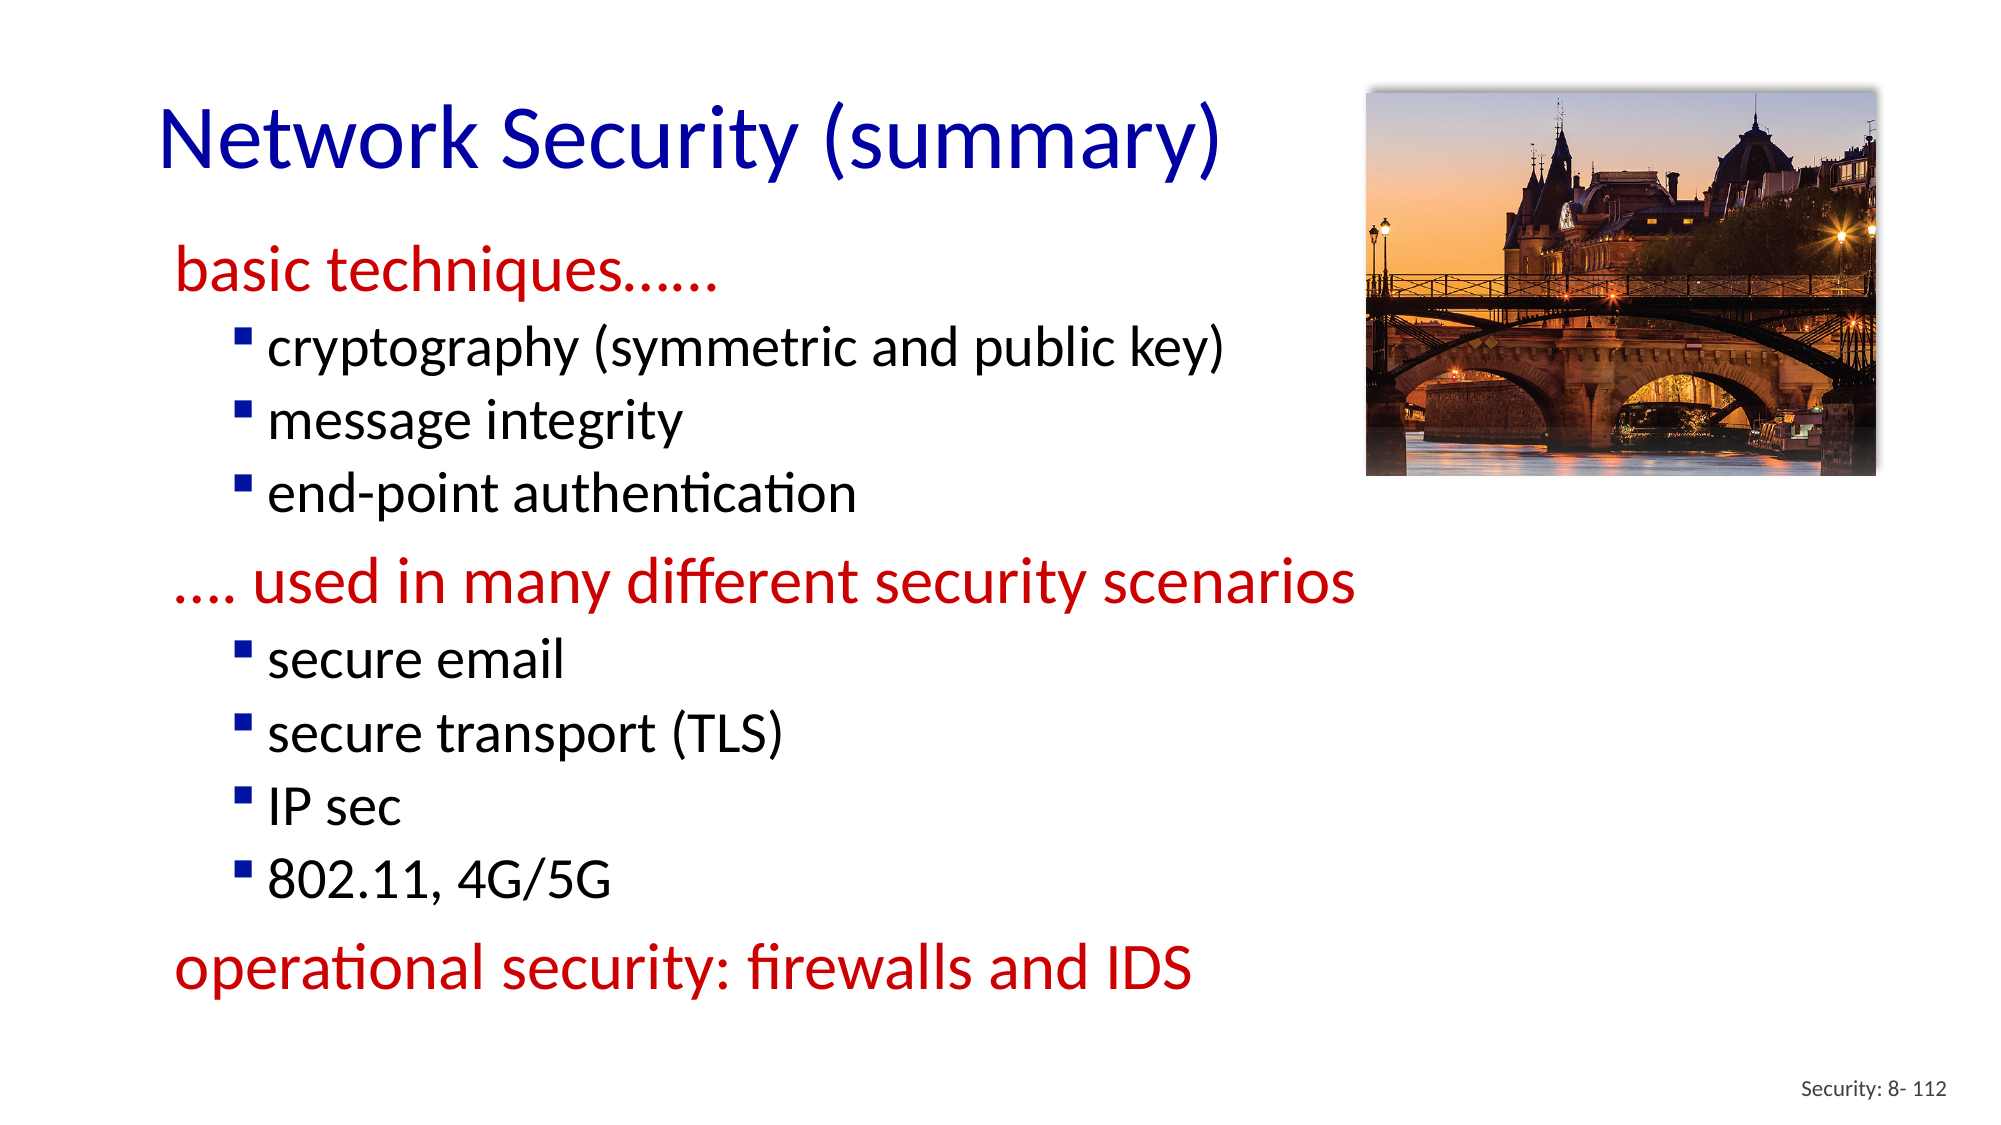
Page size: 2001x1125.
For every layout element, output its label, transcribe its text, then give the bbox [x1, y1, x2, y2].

slide_number Security: 8- [1512, 1056, 1963, 1117]
text_box basic techniques…... cryptography (symmetric and public key) message integrity end-point authentication …. used in many different security scenarios secure email secure transport (TLS) IP sec 802.11, 4G/5G operational security: firewalls and IDS [138, 226, 1476, 1050]
picture [1366, 93, 1876, 476]
text_box Network Security (summary) [142, 65, 1868, 213]
